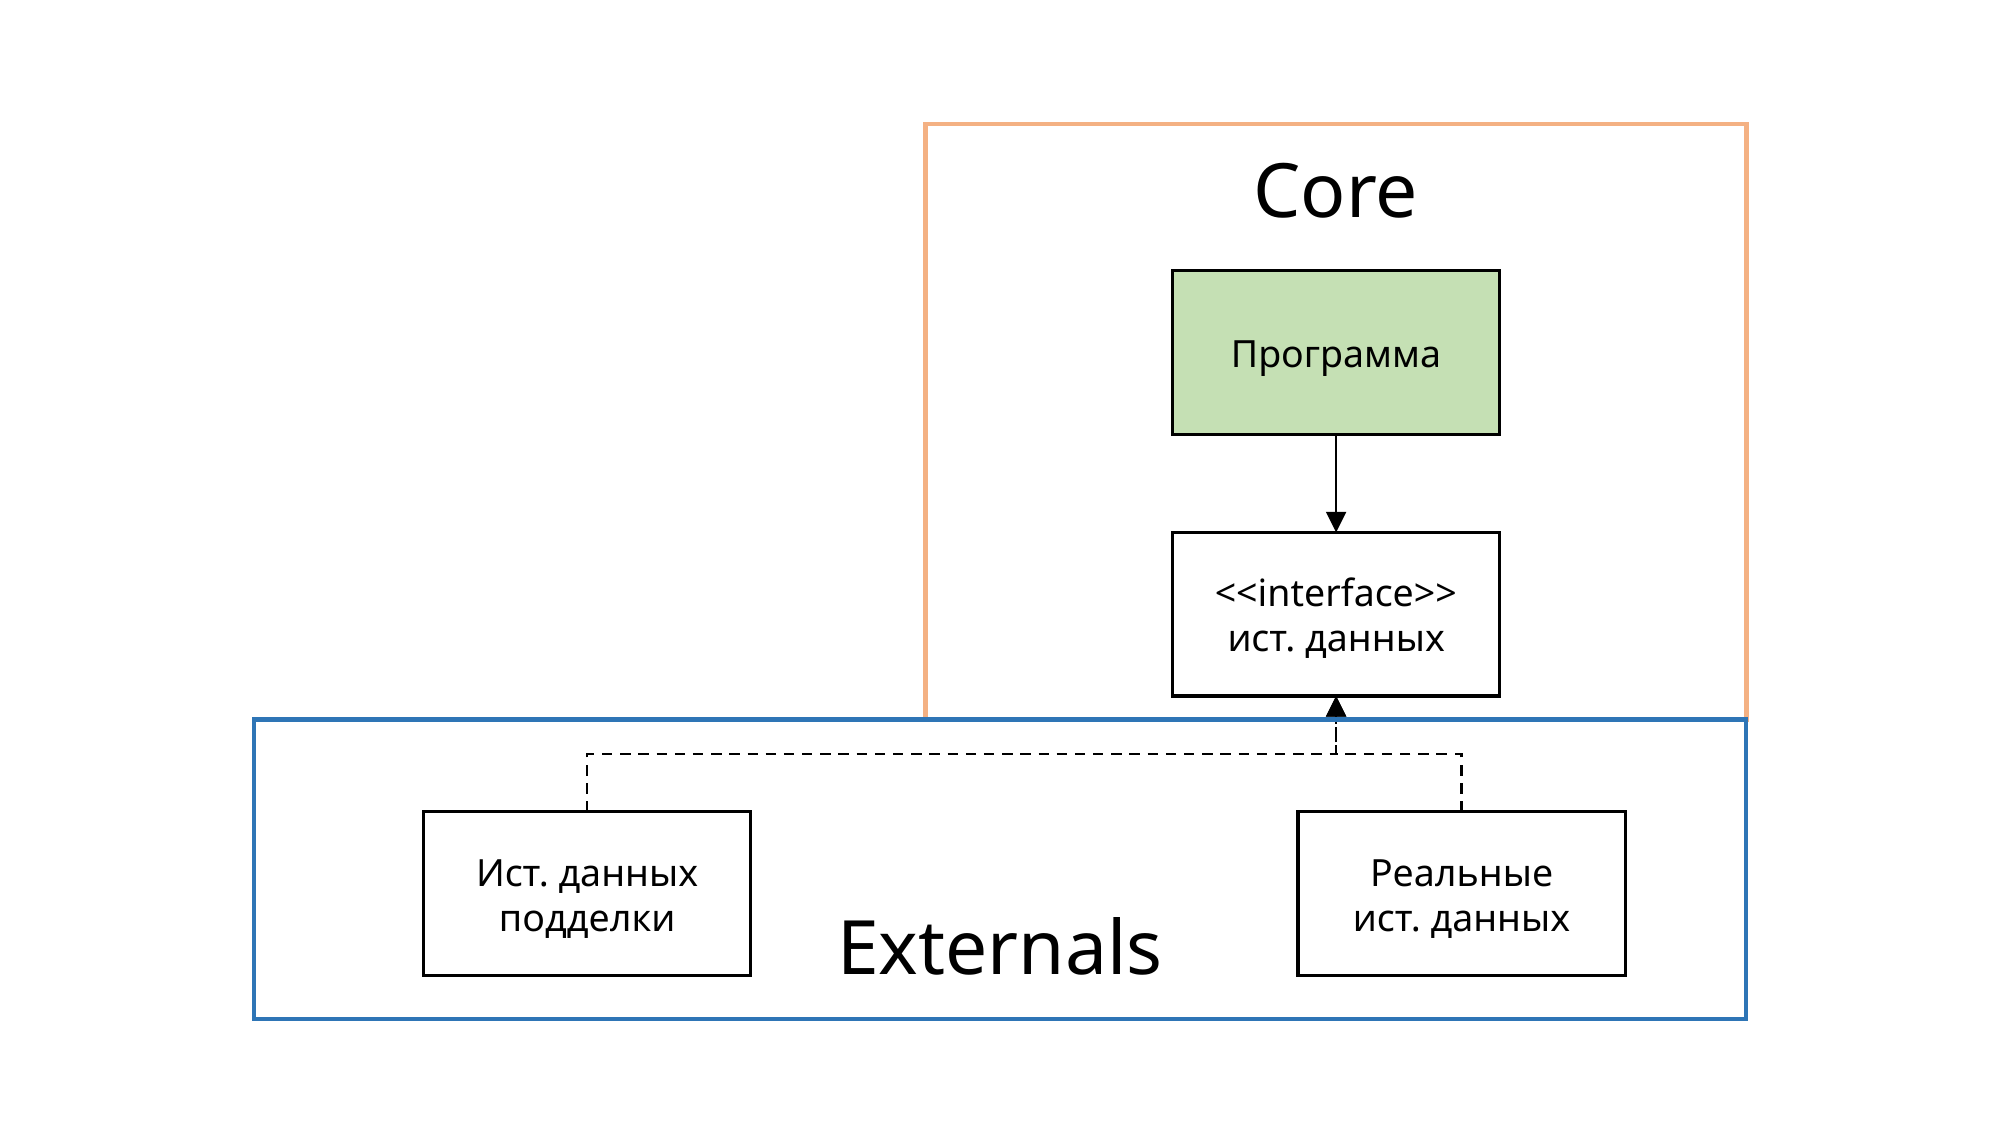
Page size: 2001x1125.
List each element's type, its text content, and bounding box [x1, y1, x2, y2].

text_box [1020, 997, 1747, 1020]
text_box [1020, 720, 1747, 892]
text_box [253, 718, 903, 892]
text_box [1340, 691, 1457, 817]
text_box Externals [251, 892, 903, 997]
text_box [253, 997, 903, 1020]
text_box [587, 123, 2000, 720]
text_box Externals [1020, 892, 1749, 997]
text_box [903, 379, 1020, 1125]
